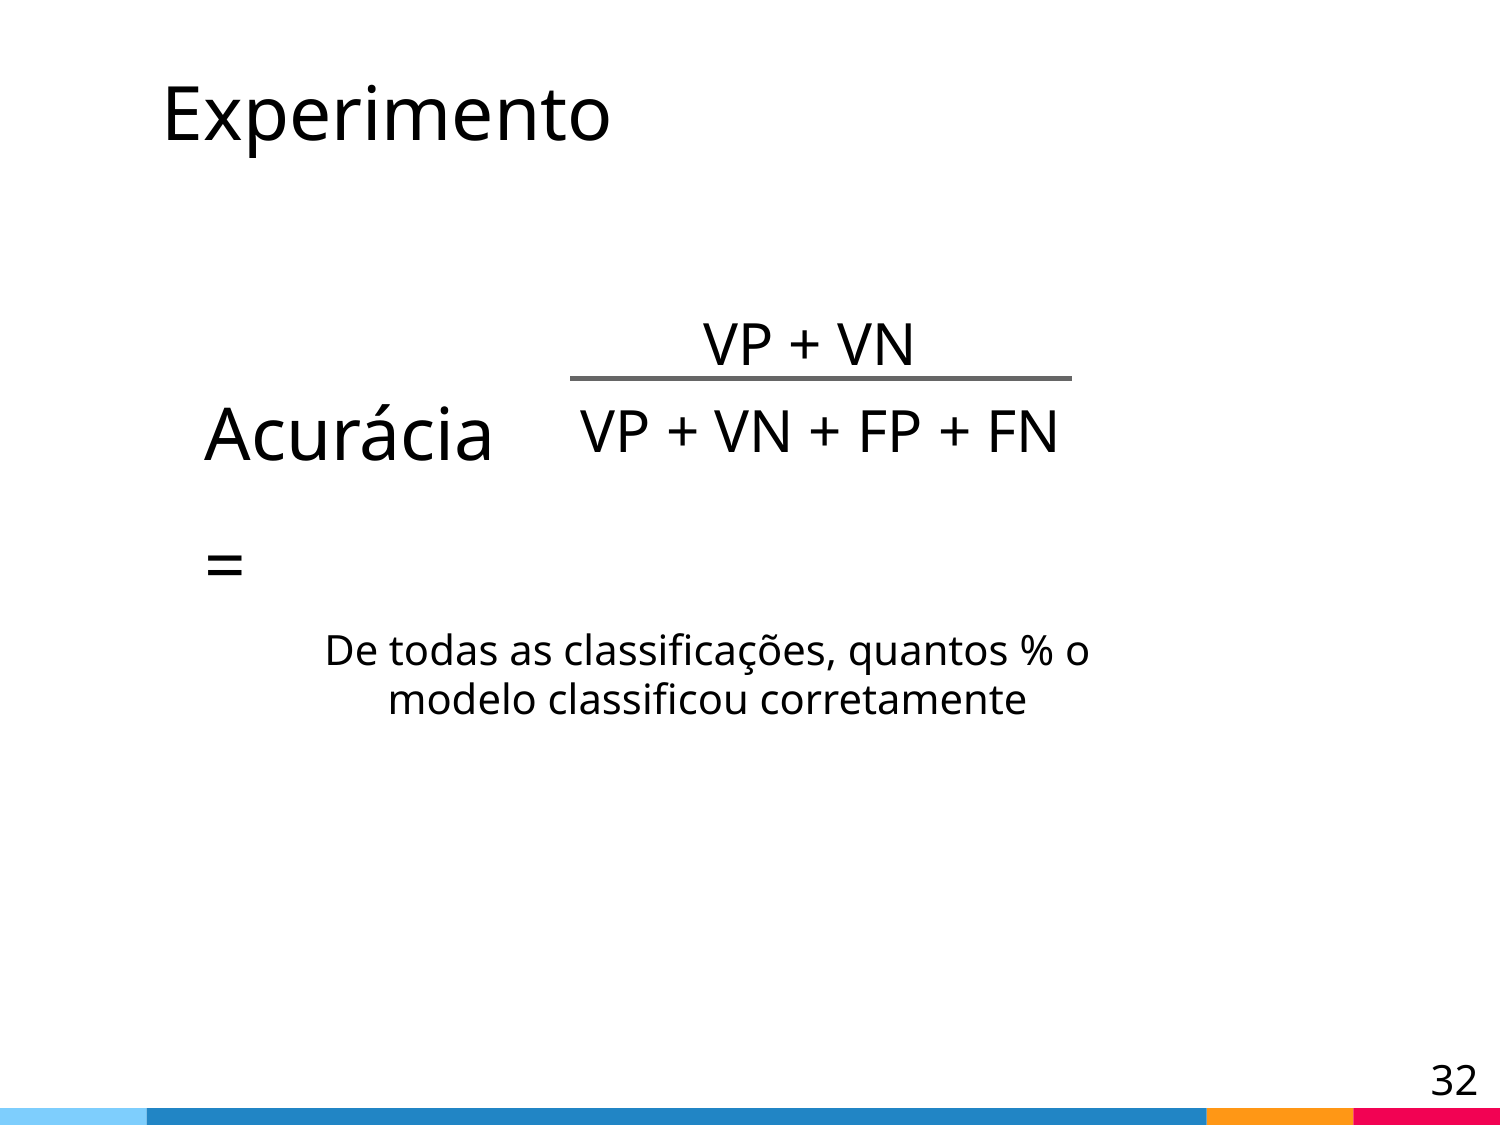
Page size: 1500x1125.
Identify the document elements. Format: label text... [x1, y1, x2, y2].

title Experimento [146, 0, 1207, 171]
text_box Acurácia = [189, 328, 571, 429]
slide_number ‹#› [1403, 1038, 1494, 1125]
text_box VP + VN + FP + FN [562, 378, 1080, 454]
text_box VP + VN [688, 291, 954, 367]
text_box De todas as classificações, quantos % o modelo classificou corretamente [251, 608, 1164, 709]
